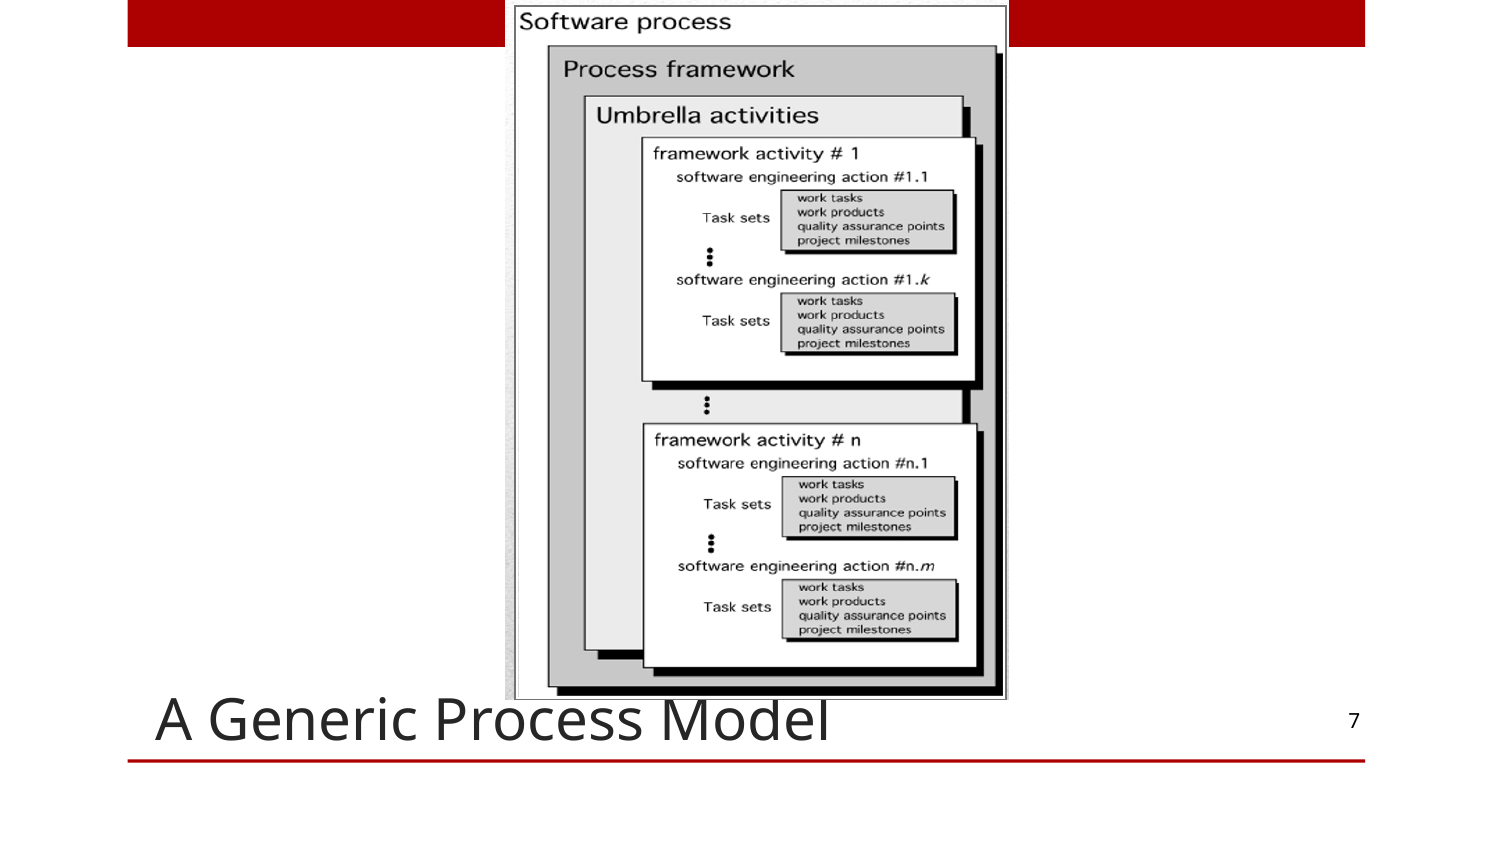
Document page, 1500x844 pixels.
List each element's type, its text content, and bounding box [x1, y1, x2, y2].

title A Generic Process Model [125, 562, 1238, 760]
picture [505, 0, 1009, 700]
text_box 7 [1250, 699, 1375, 745]
